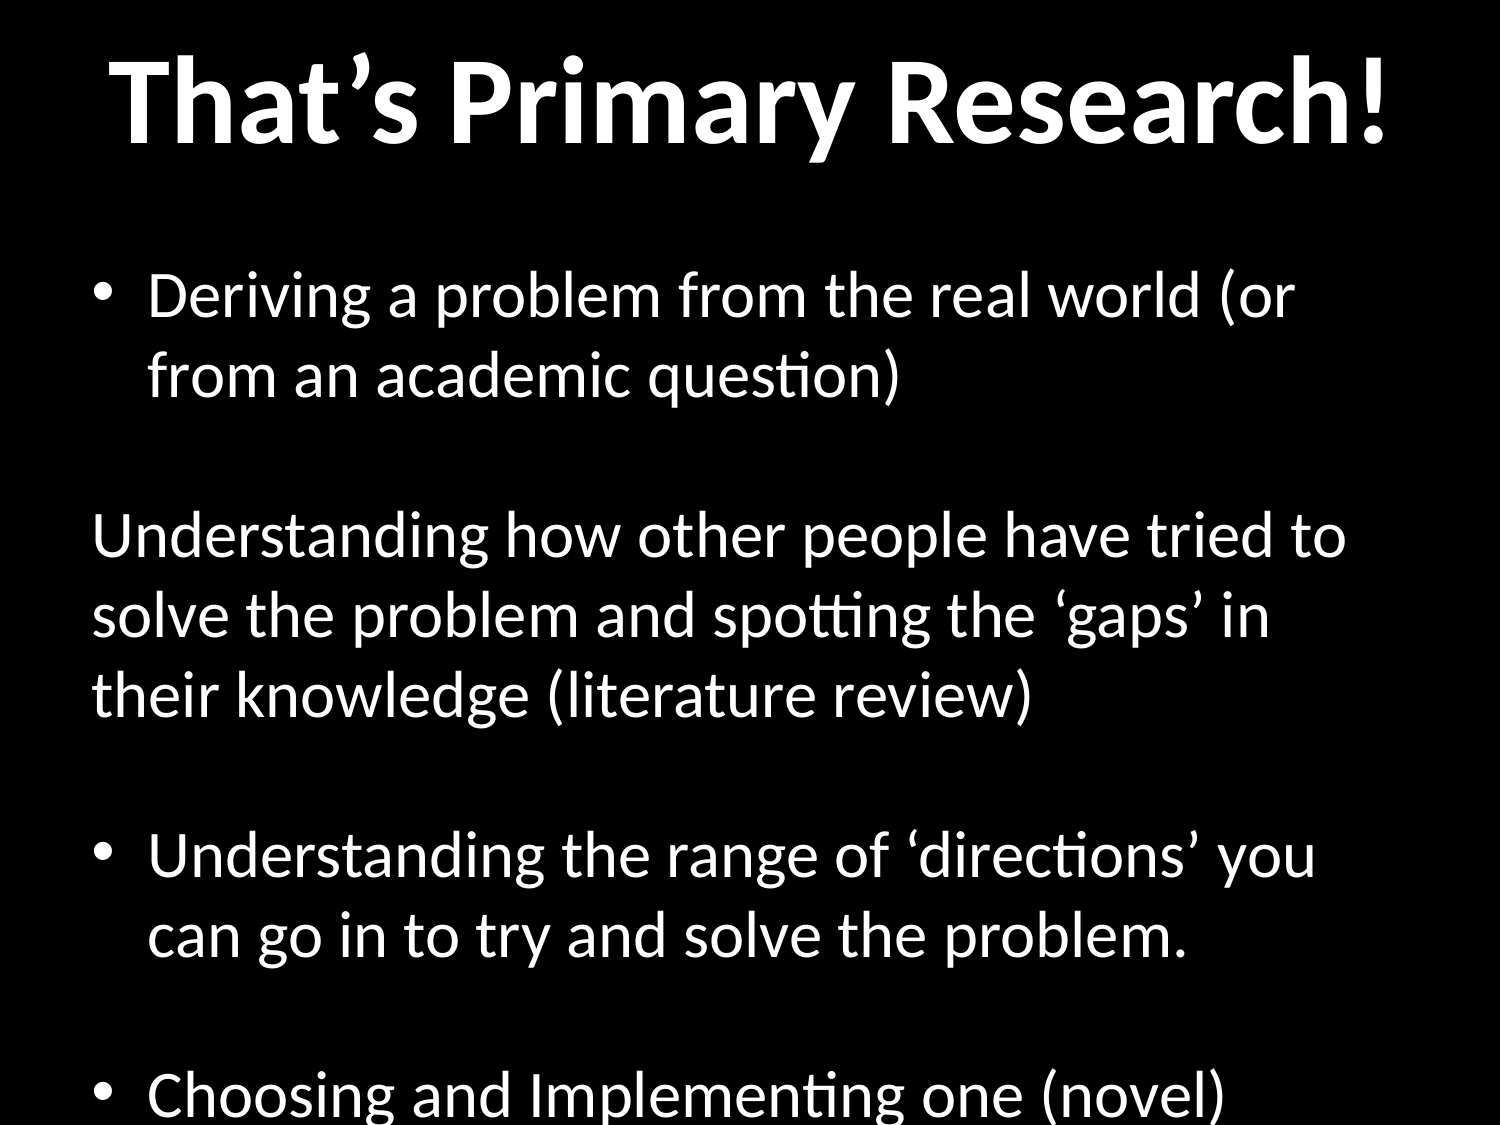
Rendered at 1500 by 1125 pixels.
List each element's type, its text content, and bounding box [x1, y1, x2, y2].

text_box Deriving a problem from the real world (or from an academic question) Understanding how other people have tried to solve the problem and spotting the ‘gaps’ in their knowledge (literature review) Understanding the range of ‘directions’ you can go in to try and solve the problem. Choosing and Implementing one (novel) direction to see if you can “add something new to the body of knowledge of the subject” [76, 243, 1427, 1041]
text_box That’s Primary Research! [76, 0, 1427, 188]
